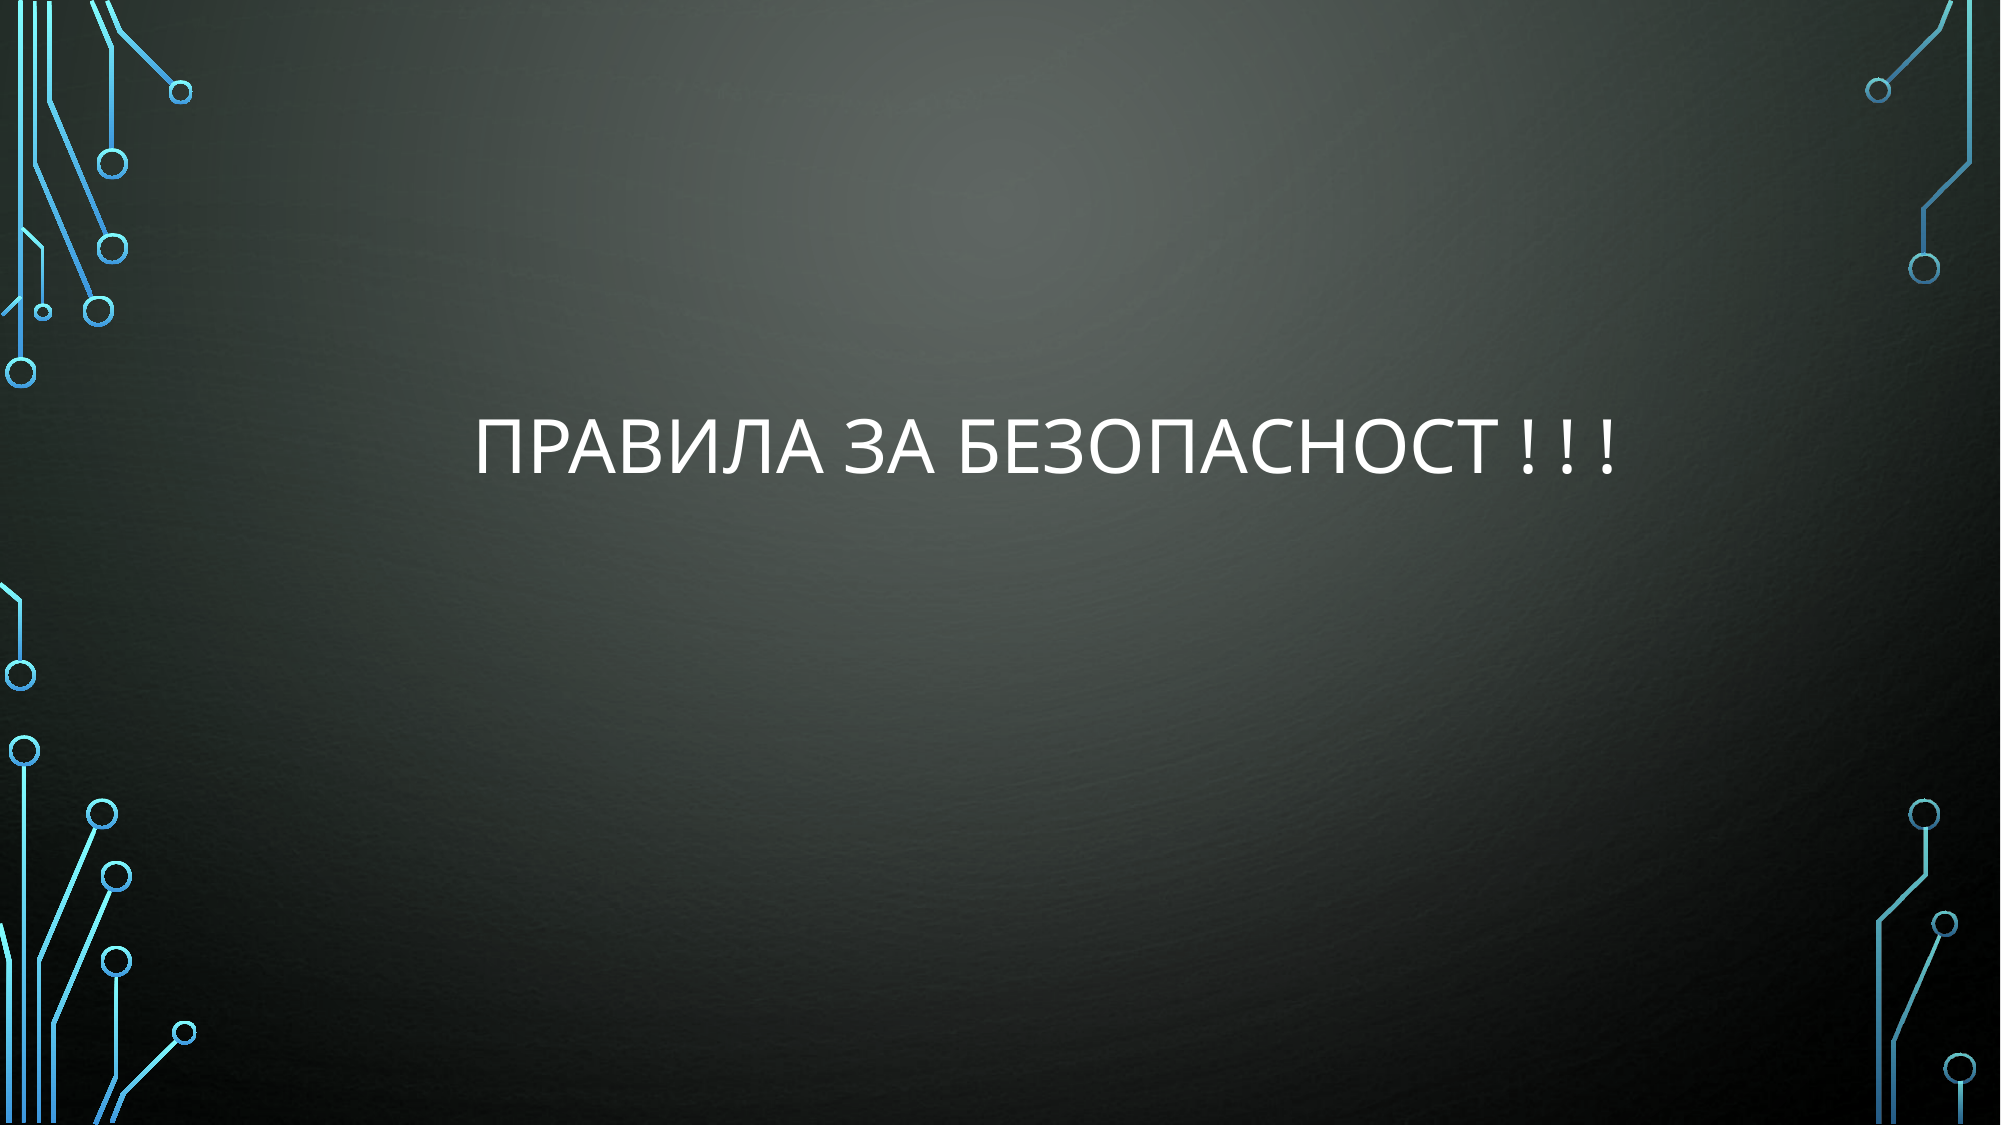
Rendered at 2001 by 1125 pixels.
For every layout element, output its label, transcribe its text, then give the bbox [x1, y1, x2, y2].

title ПРавила за безопасност ! ! ! [457, 355, 2000, 544]
